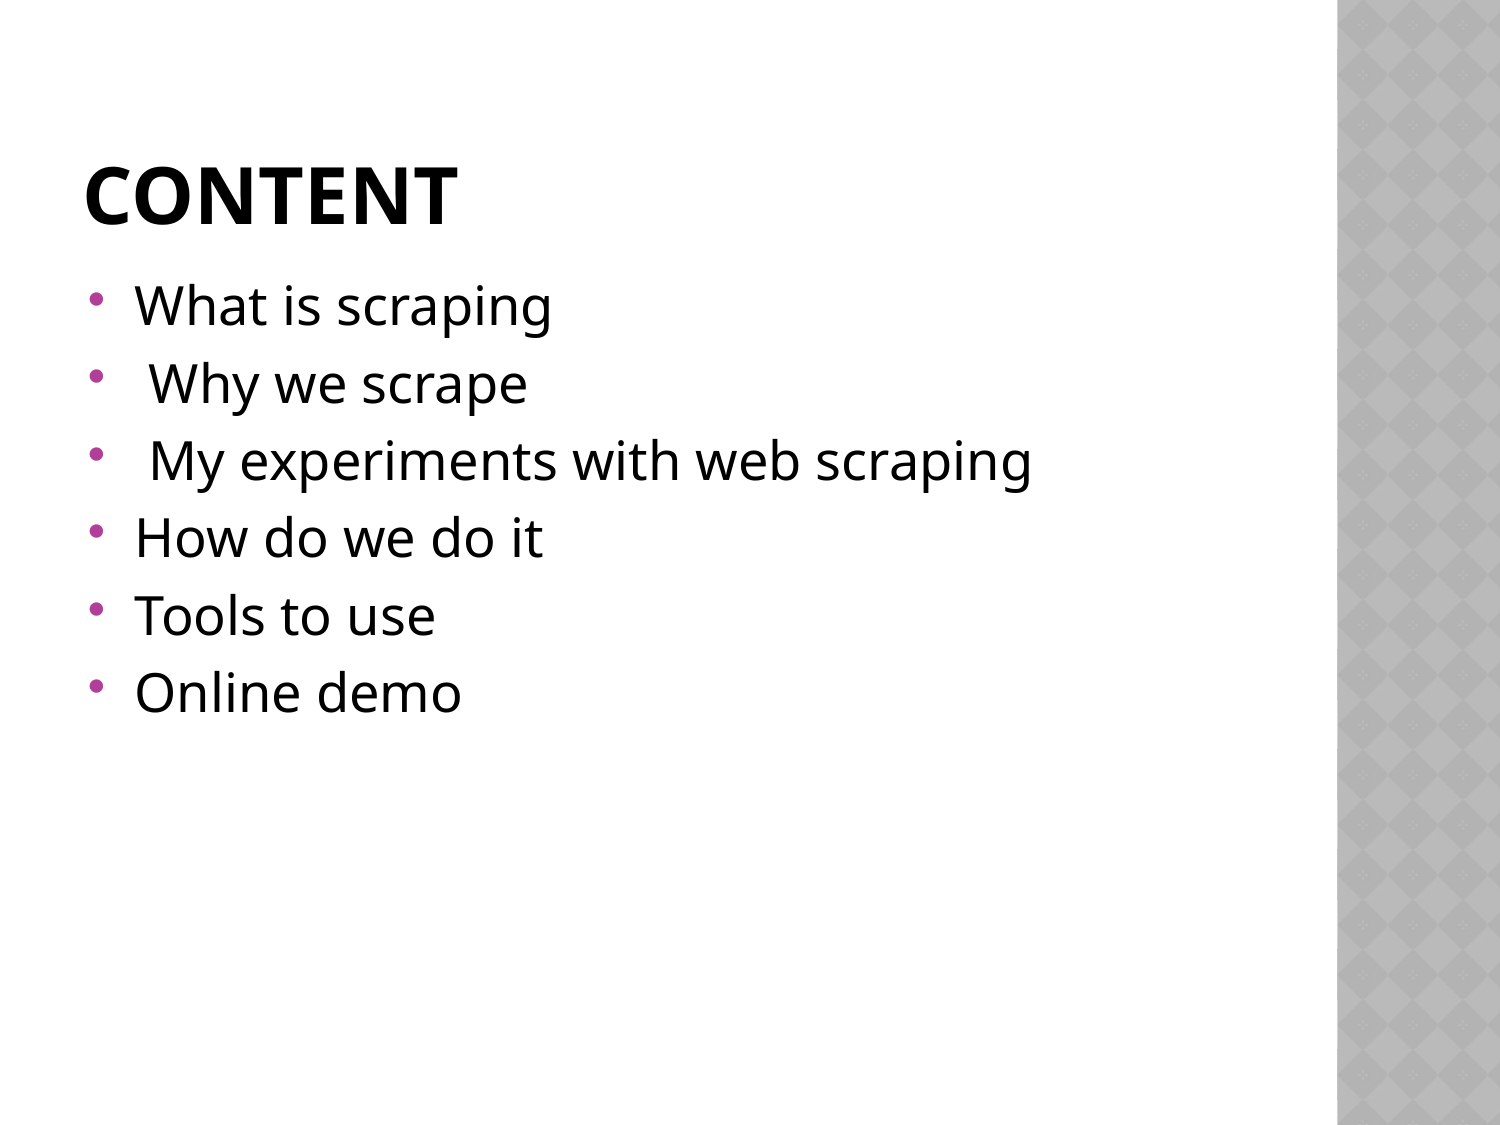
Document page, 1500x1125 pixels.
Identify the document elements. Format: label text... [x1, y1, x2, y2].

title content [75, 52, 1263, 240]
list What is scraping Why we scrape My experiments with web scraping How do we do it Tools to use Online demo [75, 264, 1263, 1059]
